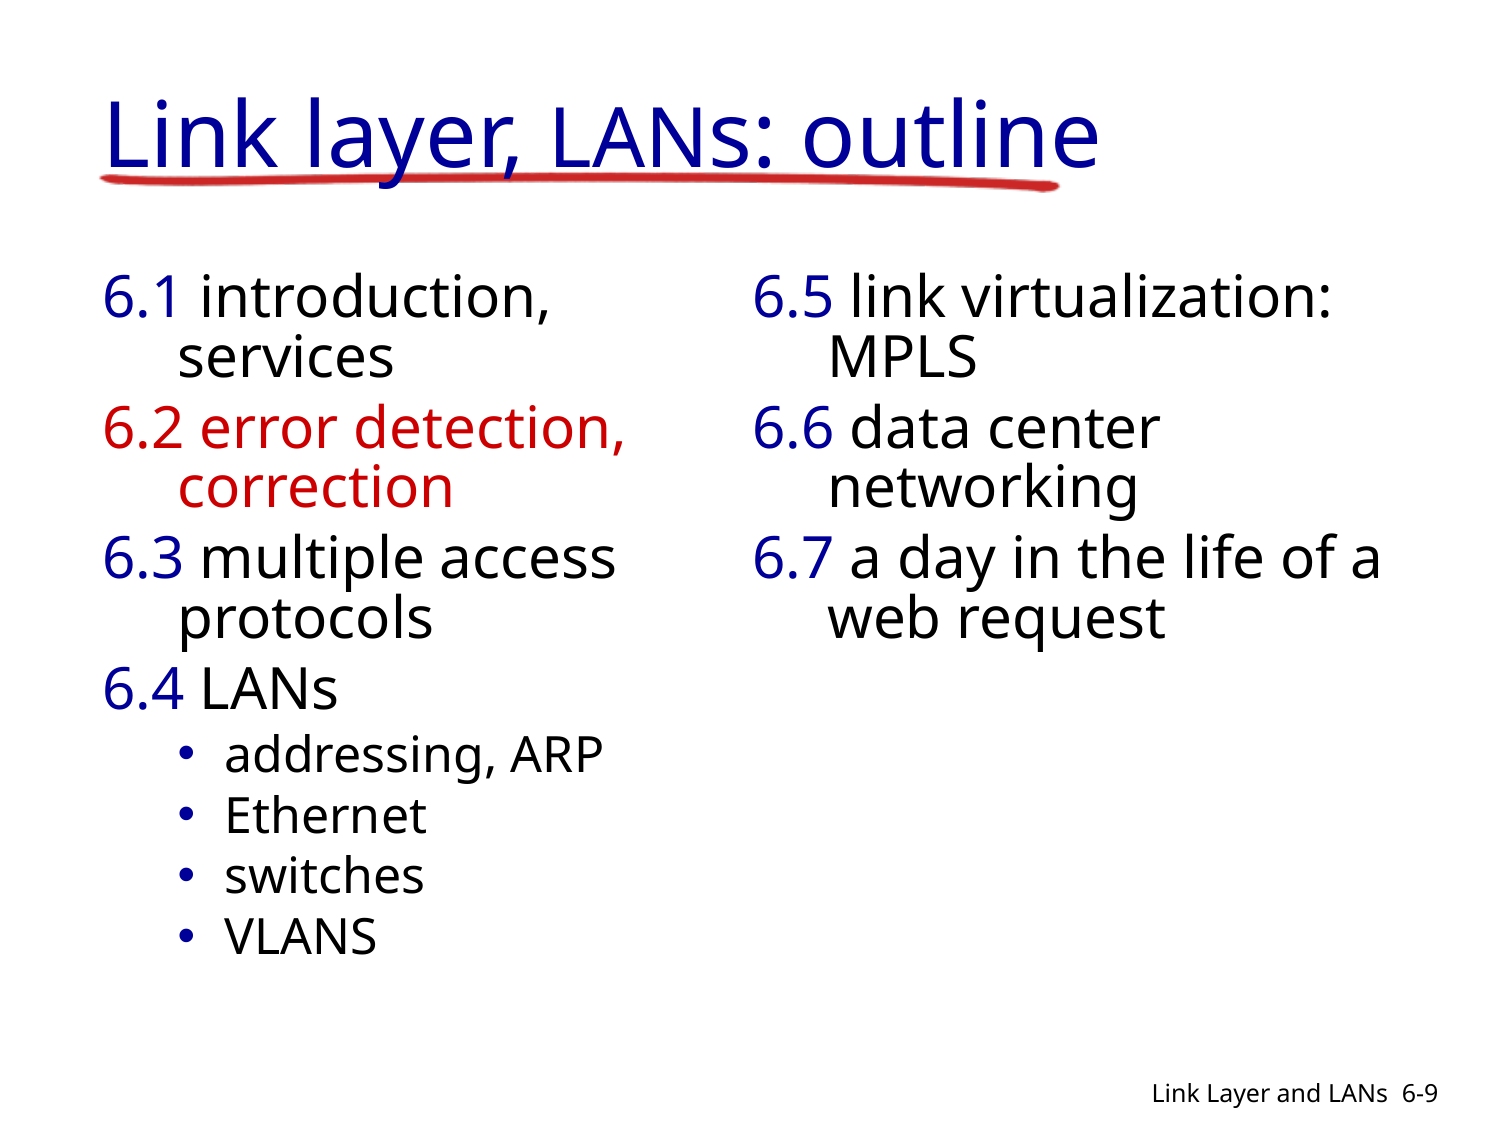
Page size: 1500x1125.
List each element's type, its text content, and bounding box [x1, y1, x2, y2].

list 6.5 link virtualization: MPLS 6.6 data center networking 6.7 a day in the life of a web request [737, 262, 1403, 1025]
footer Link Layer and LANs [1045, 1069, 1404, 1110]
slide_number 6-9 [1387, 1069, 1478, 1115]
title Link layer, LANs: outline [87, 37, 1363, 225]
picture [94, 168, 1071, 198]
list 6.1 introduction, services 6.2 error detection, correction 6.3 multiple access protocols 6.4 LANs addressing, ARP Ethernet switches VLANS [87, 262, 731, 1025]
